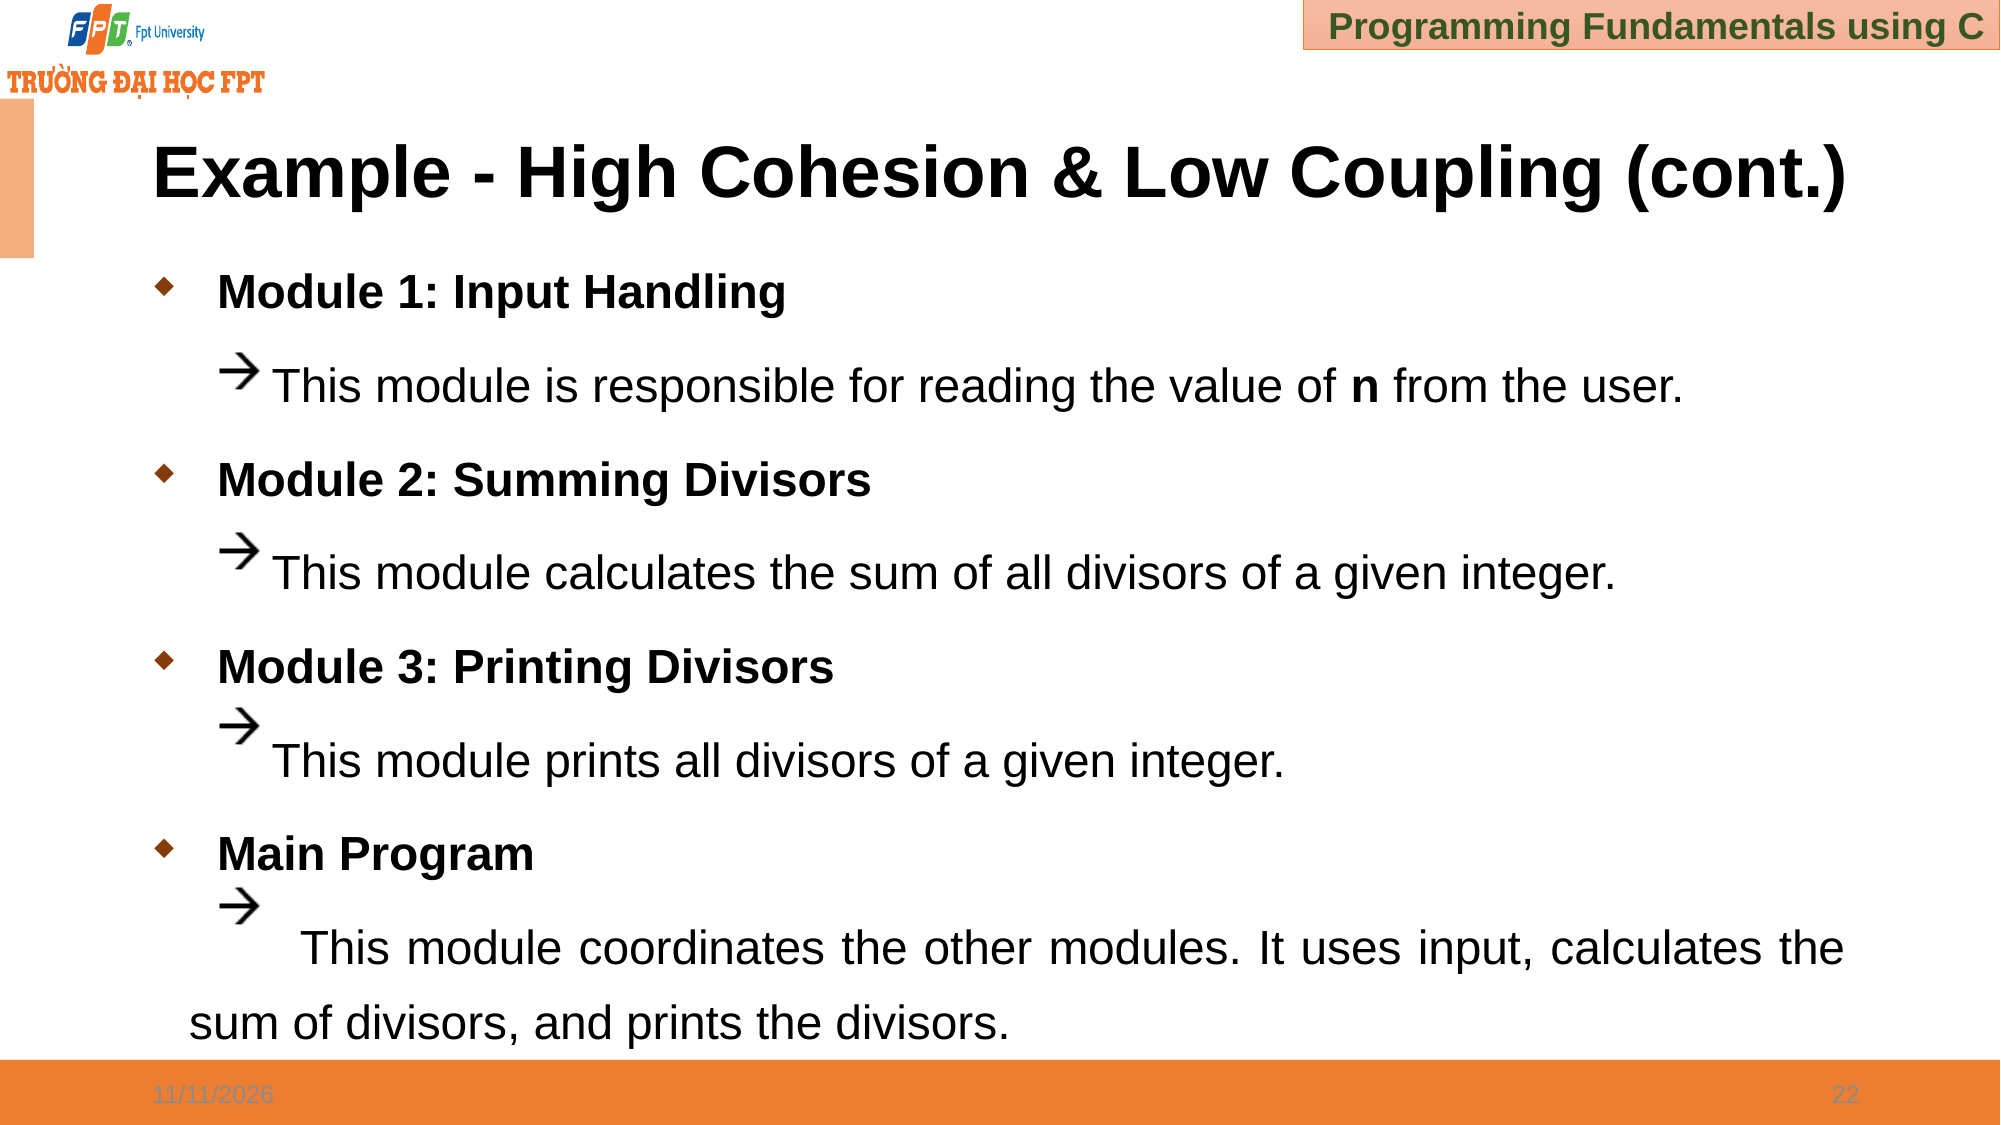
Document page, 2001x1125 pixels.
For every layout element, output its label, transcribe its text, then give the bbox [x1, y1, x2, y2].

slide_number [137, 1063, 588, 1123]
title Example - High Cohesion & Low Coupling (cont.) [137, 126, 1897, 222]
picture [215, 883, 263, 931]
picture [215, 348, 263, 396]
list Module 1: Input Handling This module is responsible for reading the value of n from the user. Module 2: Summing Divisors This module calculates the sum of all divisors of a given integer. Module 3: Printing Divisors This module prints all divisors of a given integer. Main Program This module coordinates the other modules. It uses input, calculates the sum of divisors, and prints the divisors. [137, 235, 1863, 1057]
picture [215, 528, 263, 576]
picture [215, 703, 263, 751]
slide_number 22 [1424, 1063, 1875, 1123]
